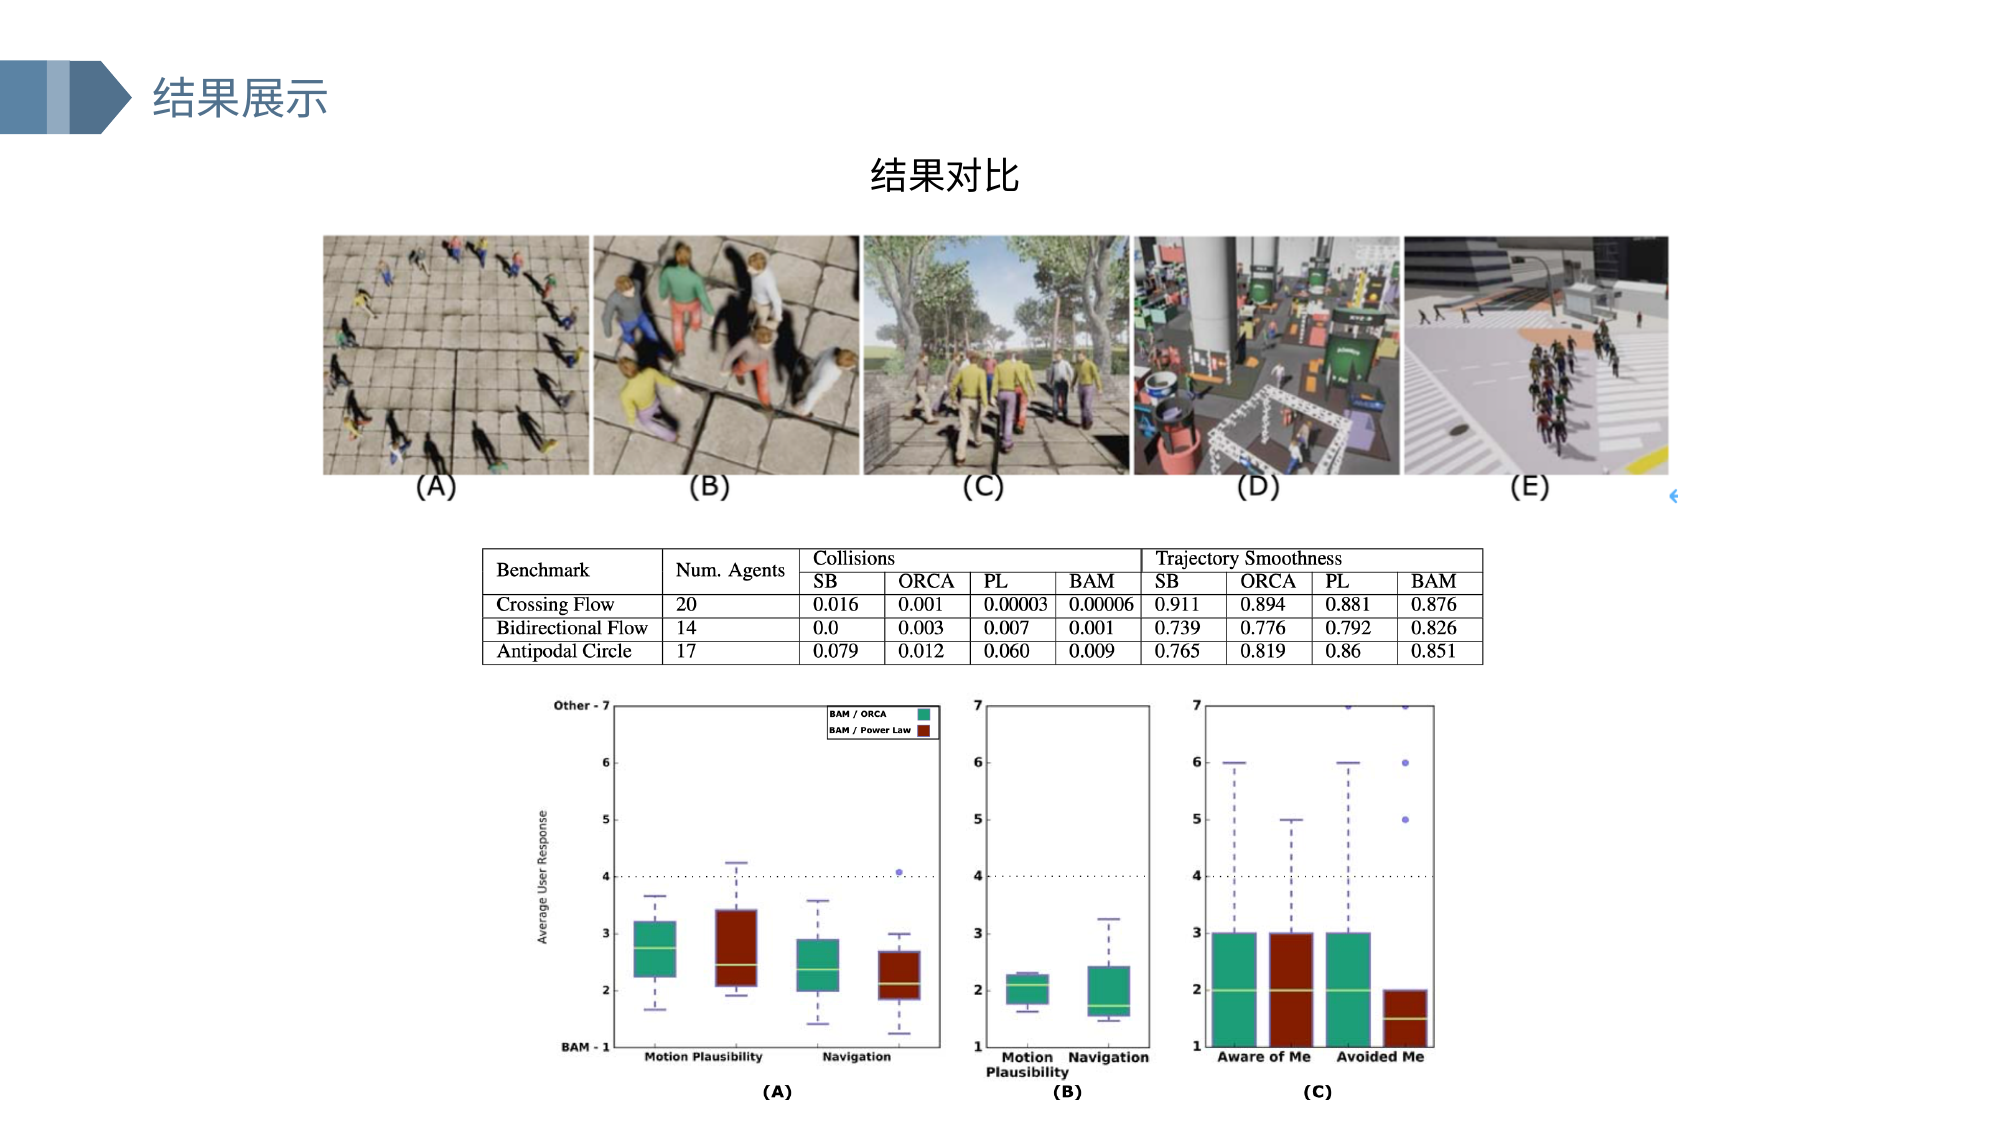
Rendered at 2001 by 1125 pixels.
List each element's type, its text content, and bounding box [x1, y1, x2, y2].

picture [289, 204, 1678, 505]
picture [472, 541, 1495, 1101]
text_box 结果对比 [855, 144, 1036, 204]
